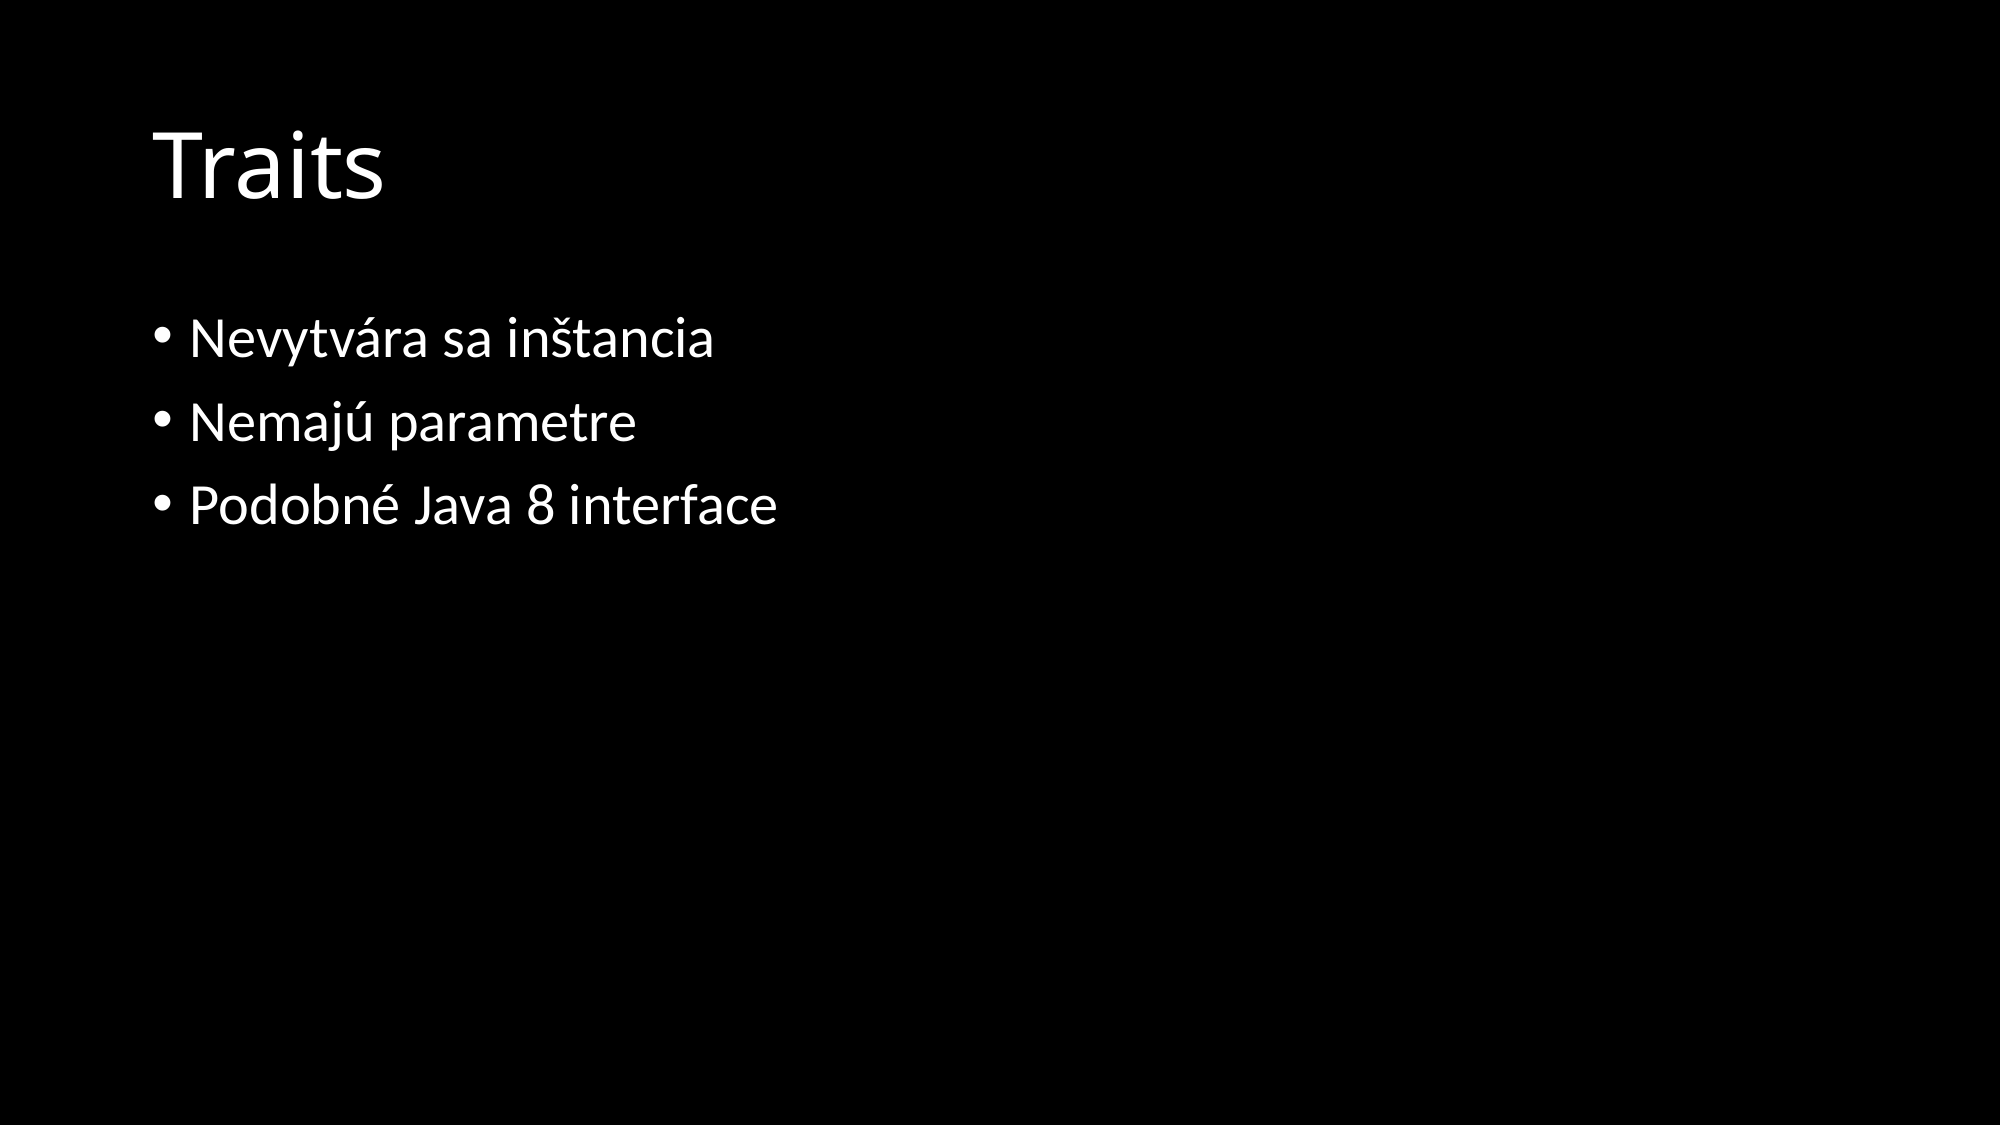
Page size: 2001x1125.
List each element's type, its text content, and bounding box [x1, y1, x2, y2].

title Traits [137, 59, 1863, 278]
list Nevytvára sa inštancia Nemajú parametre Podobné Java 8 interface [137, 299, 1863, 1014]
